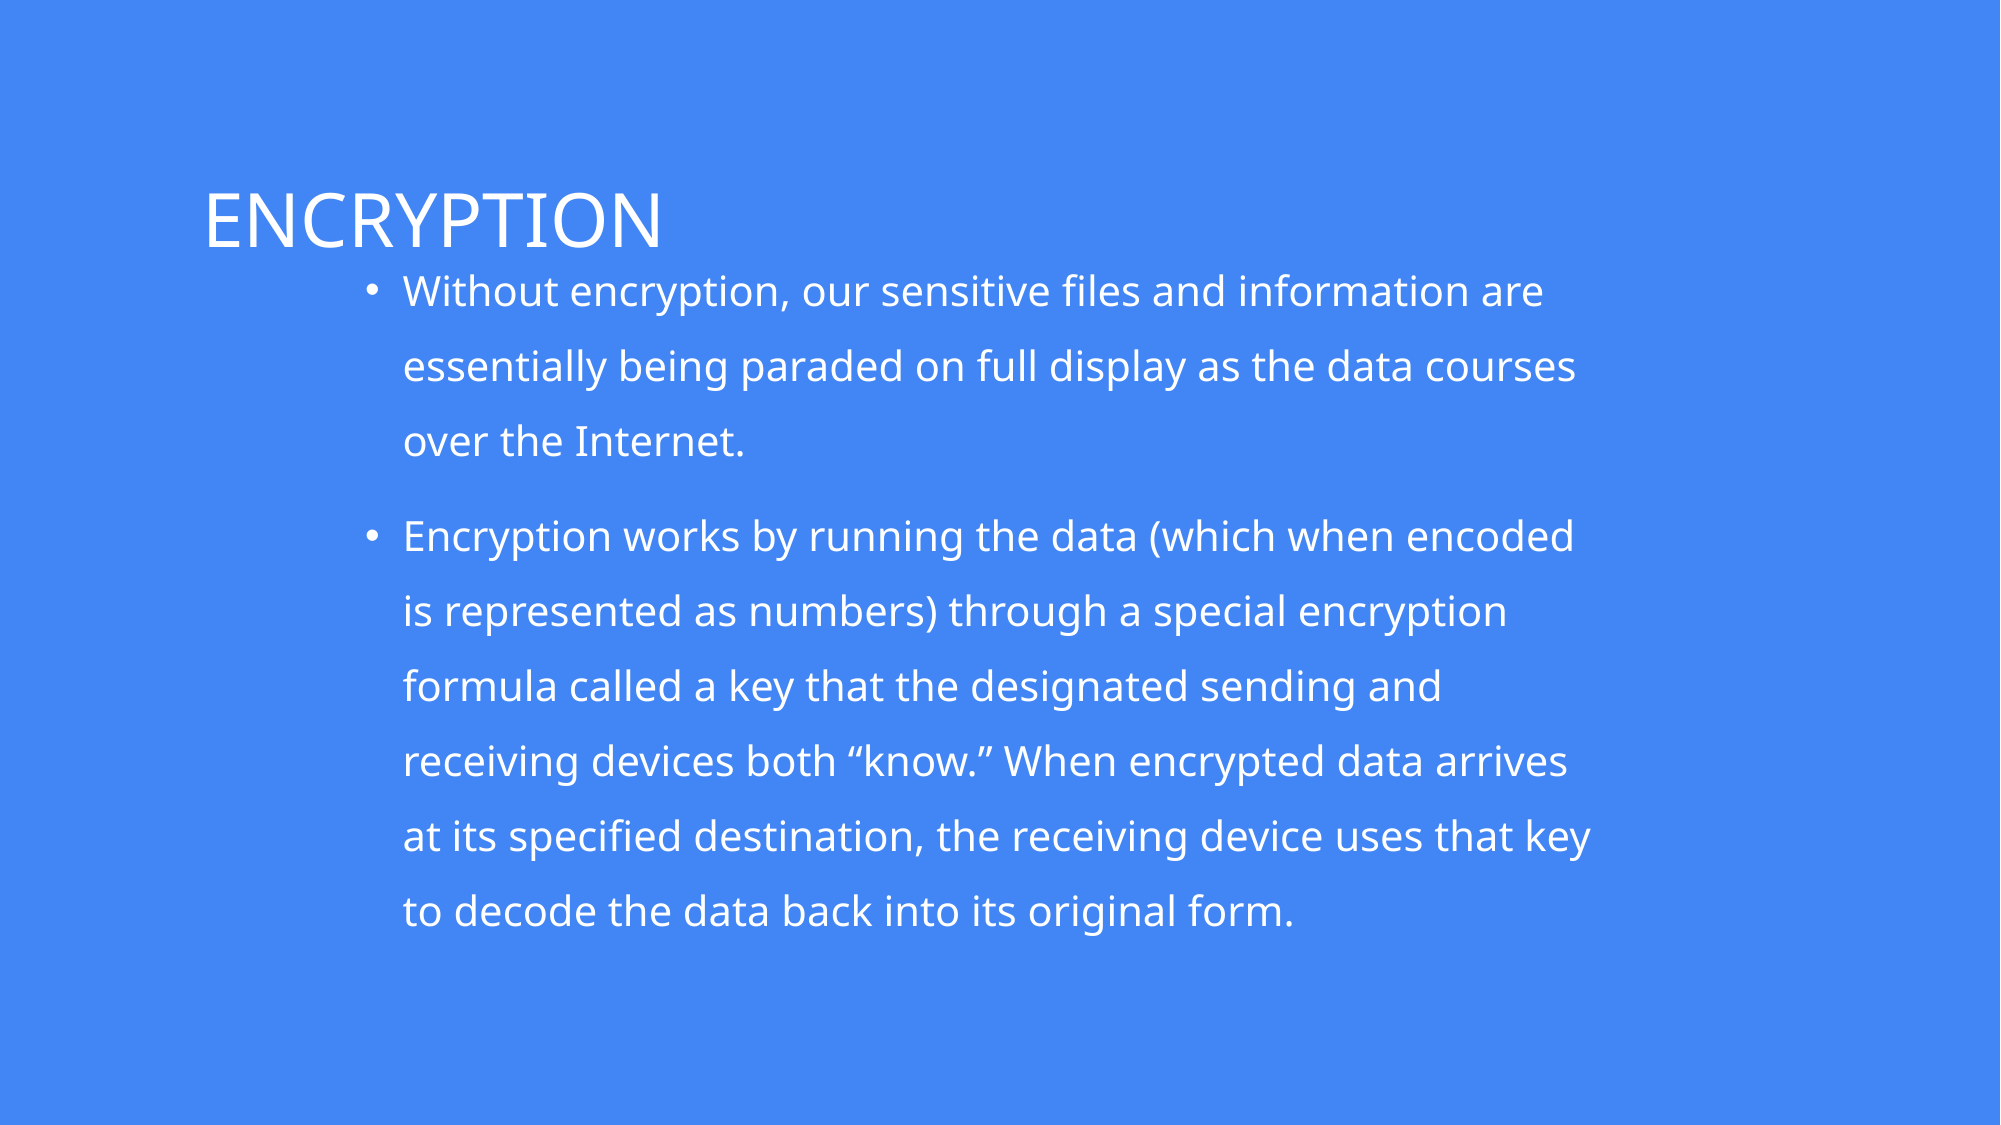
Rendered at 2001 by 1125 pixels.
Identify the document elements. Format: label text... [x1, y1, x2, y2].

title ENCRYPTION [187, 101, 1813, 344]
list Without encryption, our sensitive files and information are essentially being paraded on full display as the data courses over the Internet. Encryption works by running the data (which when encoded is represented as numbers) through a special encryption formula called a key that the designated sending and receiving devices both “know.” When encrypted data arrives at its specified destination, the receiving device uses that key to decode the data back into its original form. [350, 231, 1627, 869]
